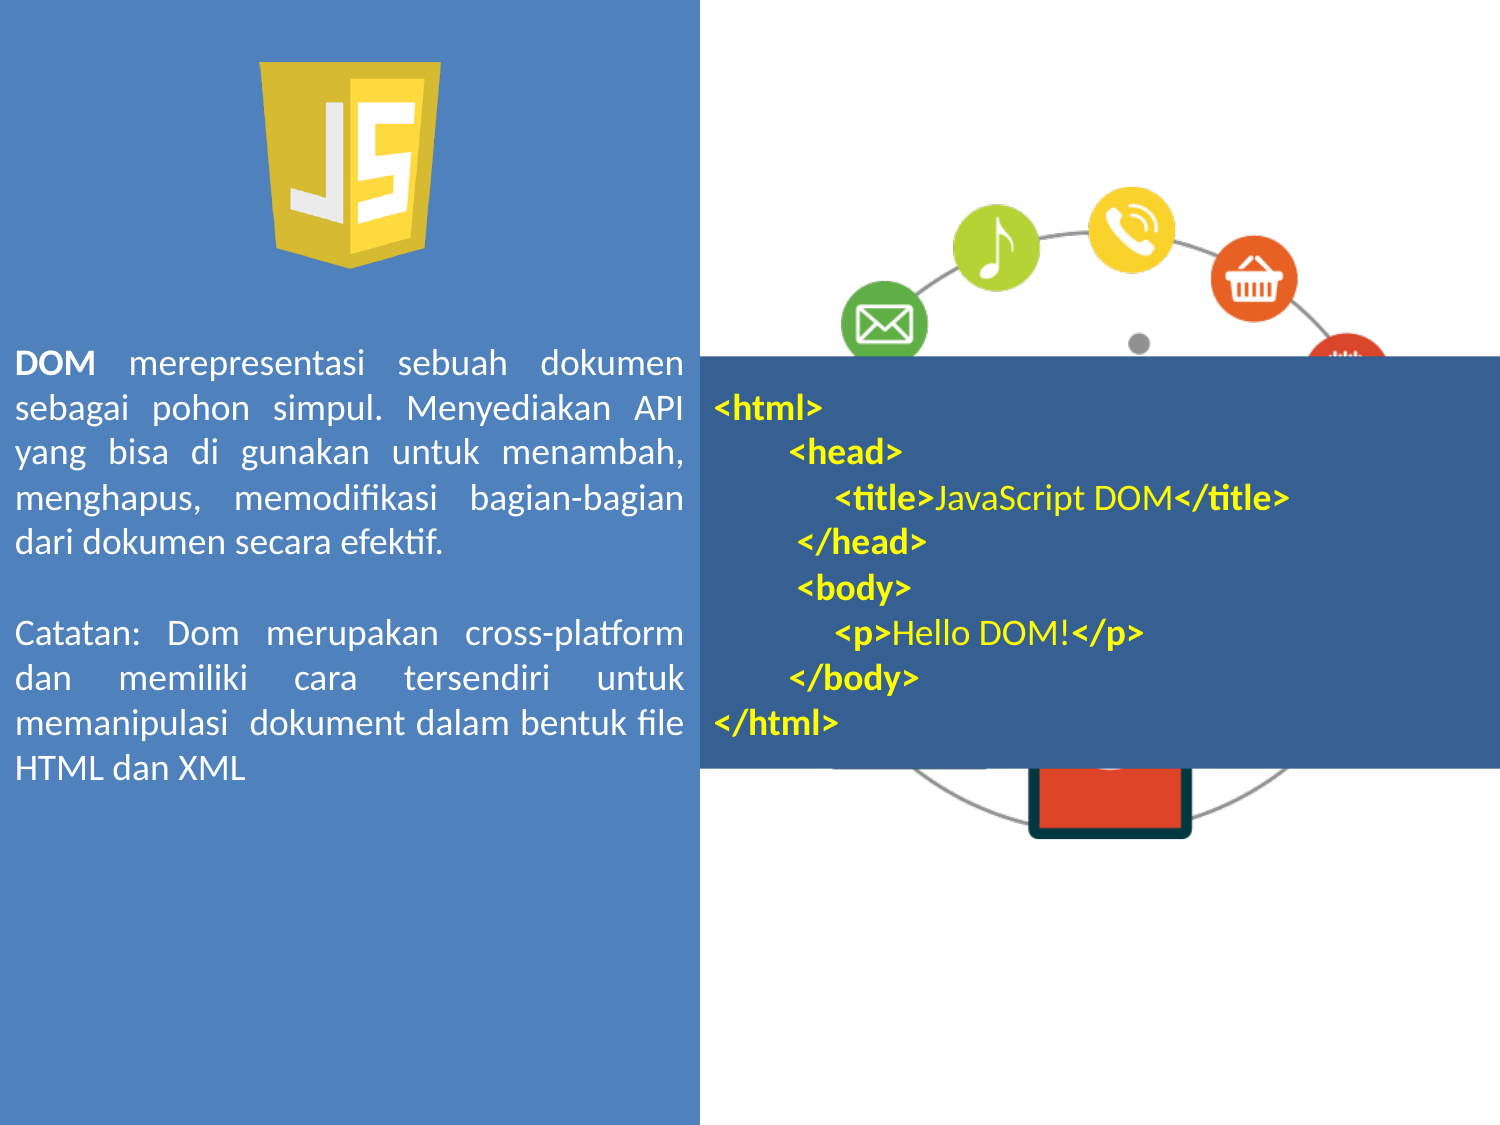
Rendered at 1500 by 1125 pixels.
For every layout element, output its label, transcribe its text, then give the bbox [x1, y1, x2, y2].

text_box DOM merepresentasi sebuah dokumen sebagai pohon simpul. Menyediakan API yang bisa di gunakan untuk menambah, menghapus, memodifikasi bagian-bagian dari dokumen secara efektif. Catatan: Dom merupakan cross-platform dan memiliki cara tersendiri untuk memanipulasi dokument dalam bentuk file HTML dan XML [0, 0, 702, 1125]
picture [258, 62, 442, 269]
picture [674, 183, 1500, 842]
